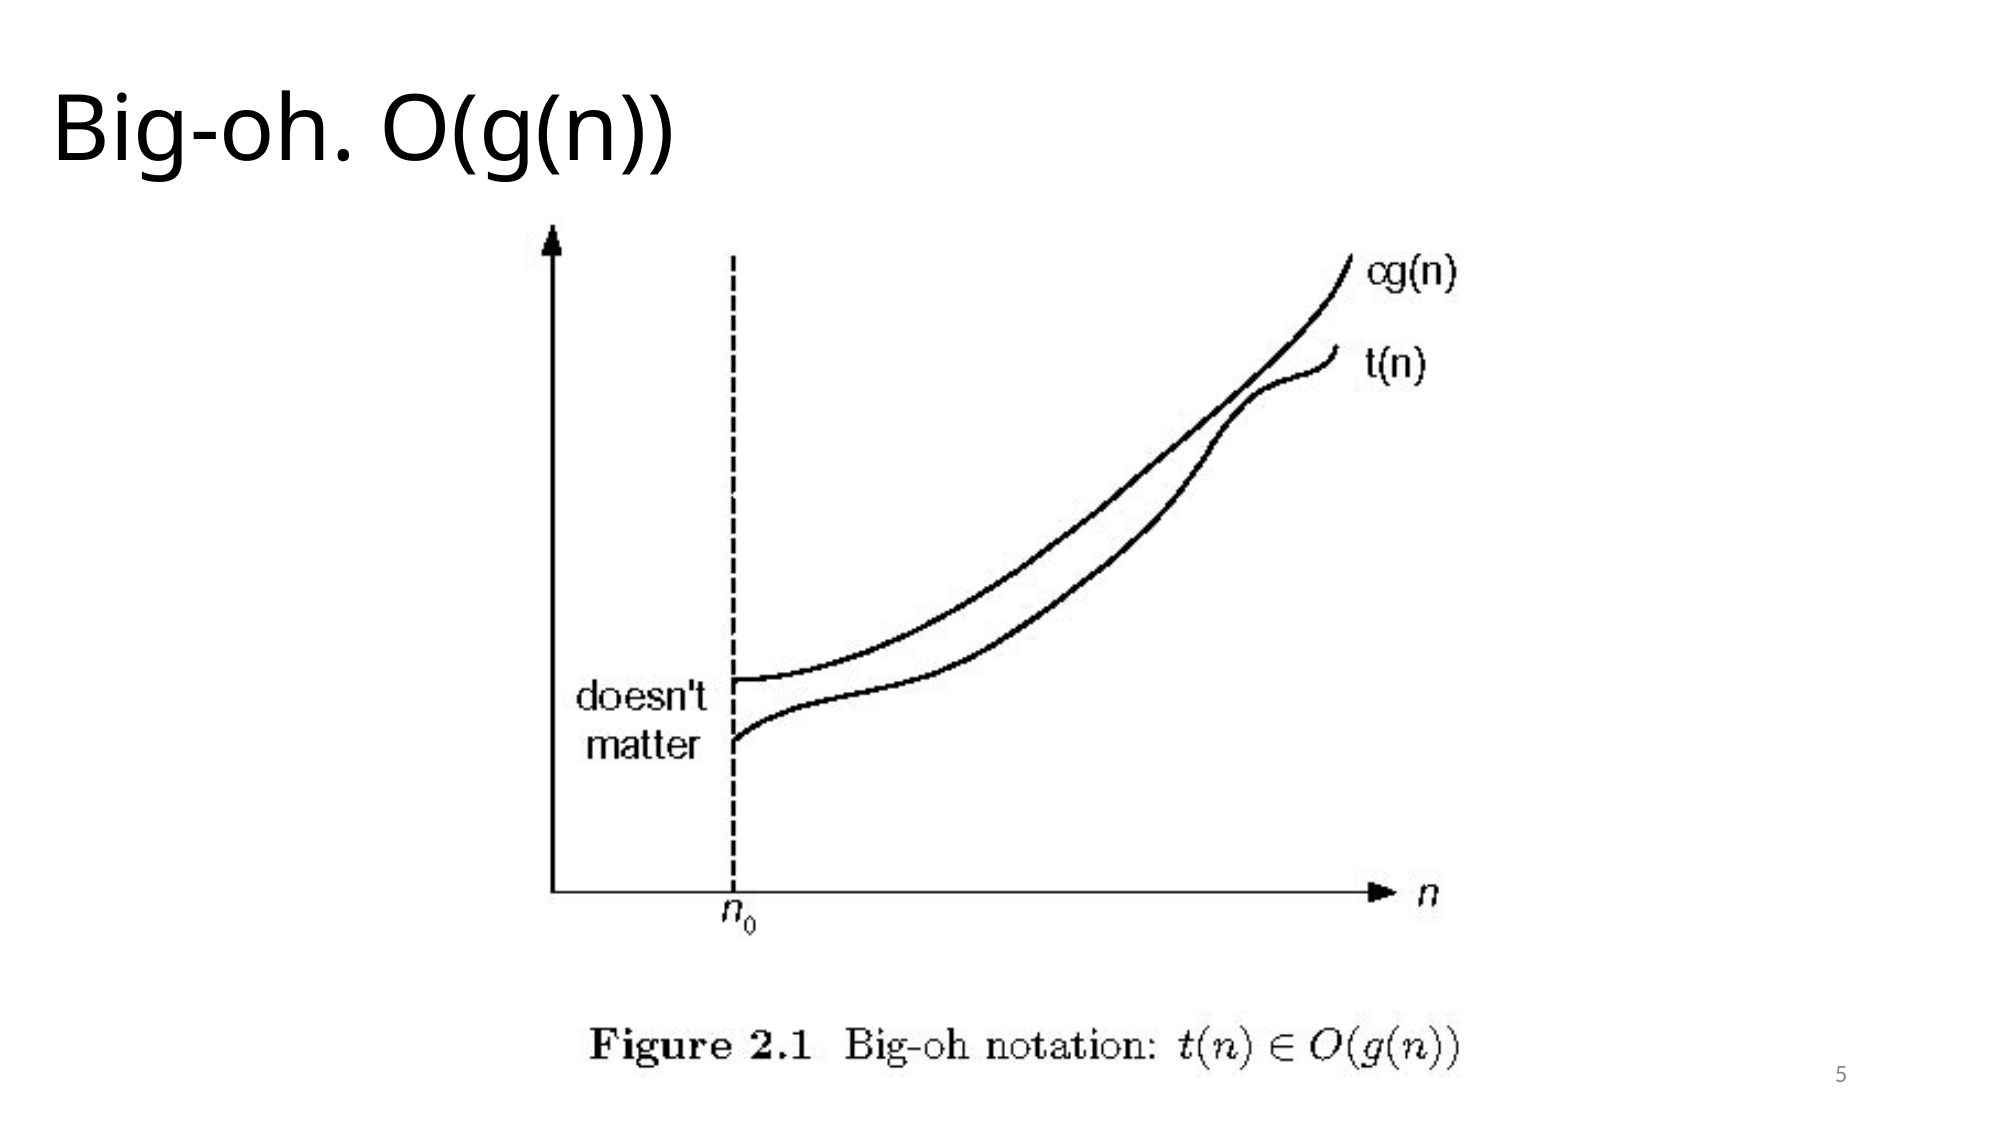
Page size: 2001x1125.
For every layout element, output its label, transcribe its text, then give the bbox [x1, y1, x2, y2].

slide_number 5 [1412, 1042, 1863, 1103]
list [474, 199, 1525, 1077]
title Big-oh. O(g(n)) [35, 22, 1761, 240]
